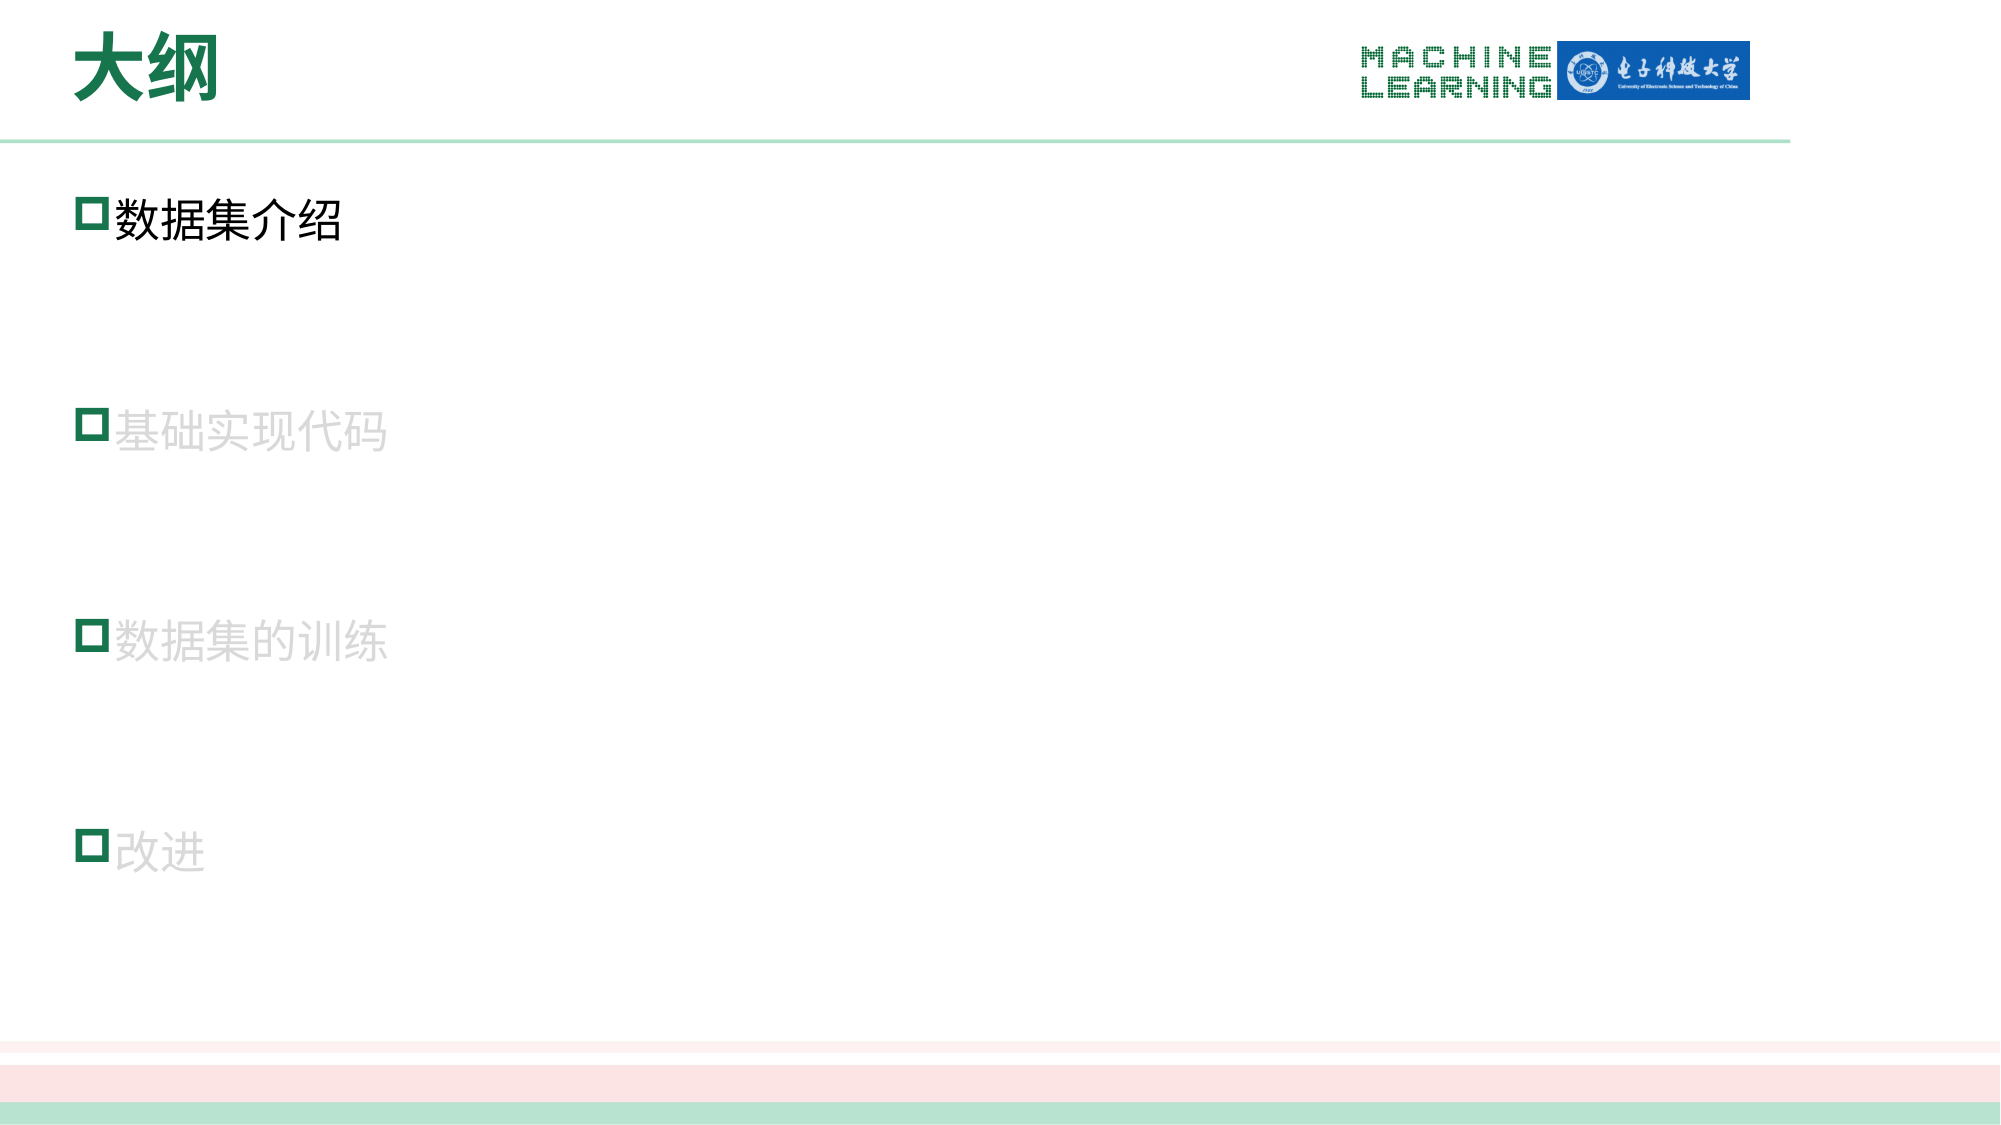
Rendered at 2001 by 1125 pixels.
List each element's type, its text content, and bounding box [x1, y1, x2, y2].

title 大纲 [56, 7, 1782, 135]
list 数据集介绍 基础实现代码 数据集的训练 改进 [56, 190, 1942, 999]
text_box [1355, 41, 1750, 101]
picture [0, 0, 2001, 1125]
